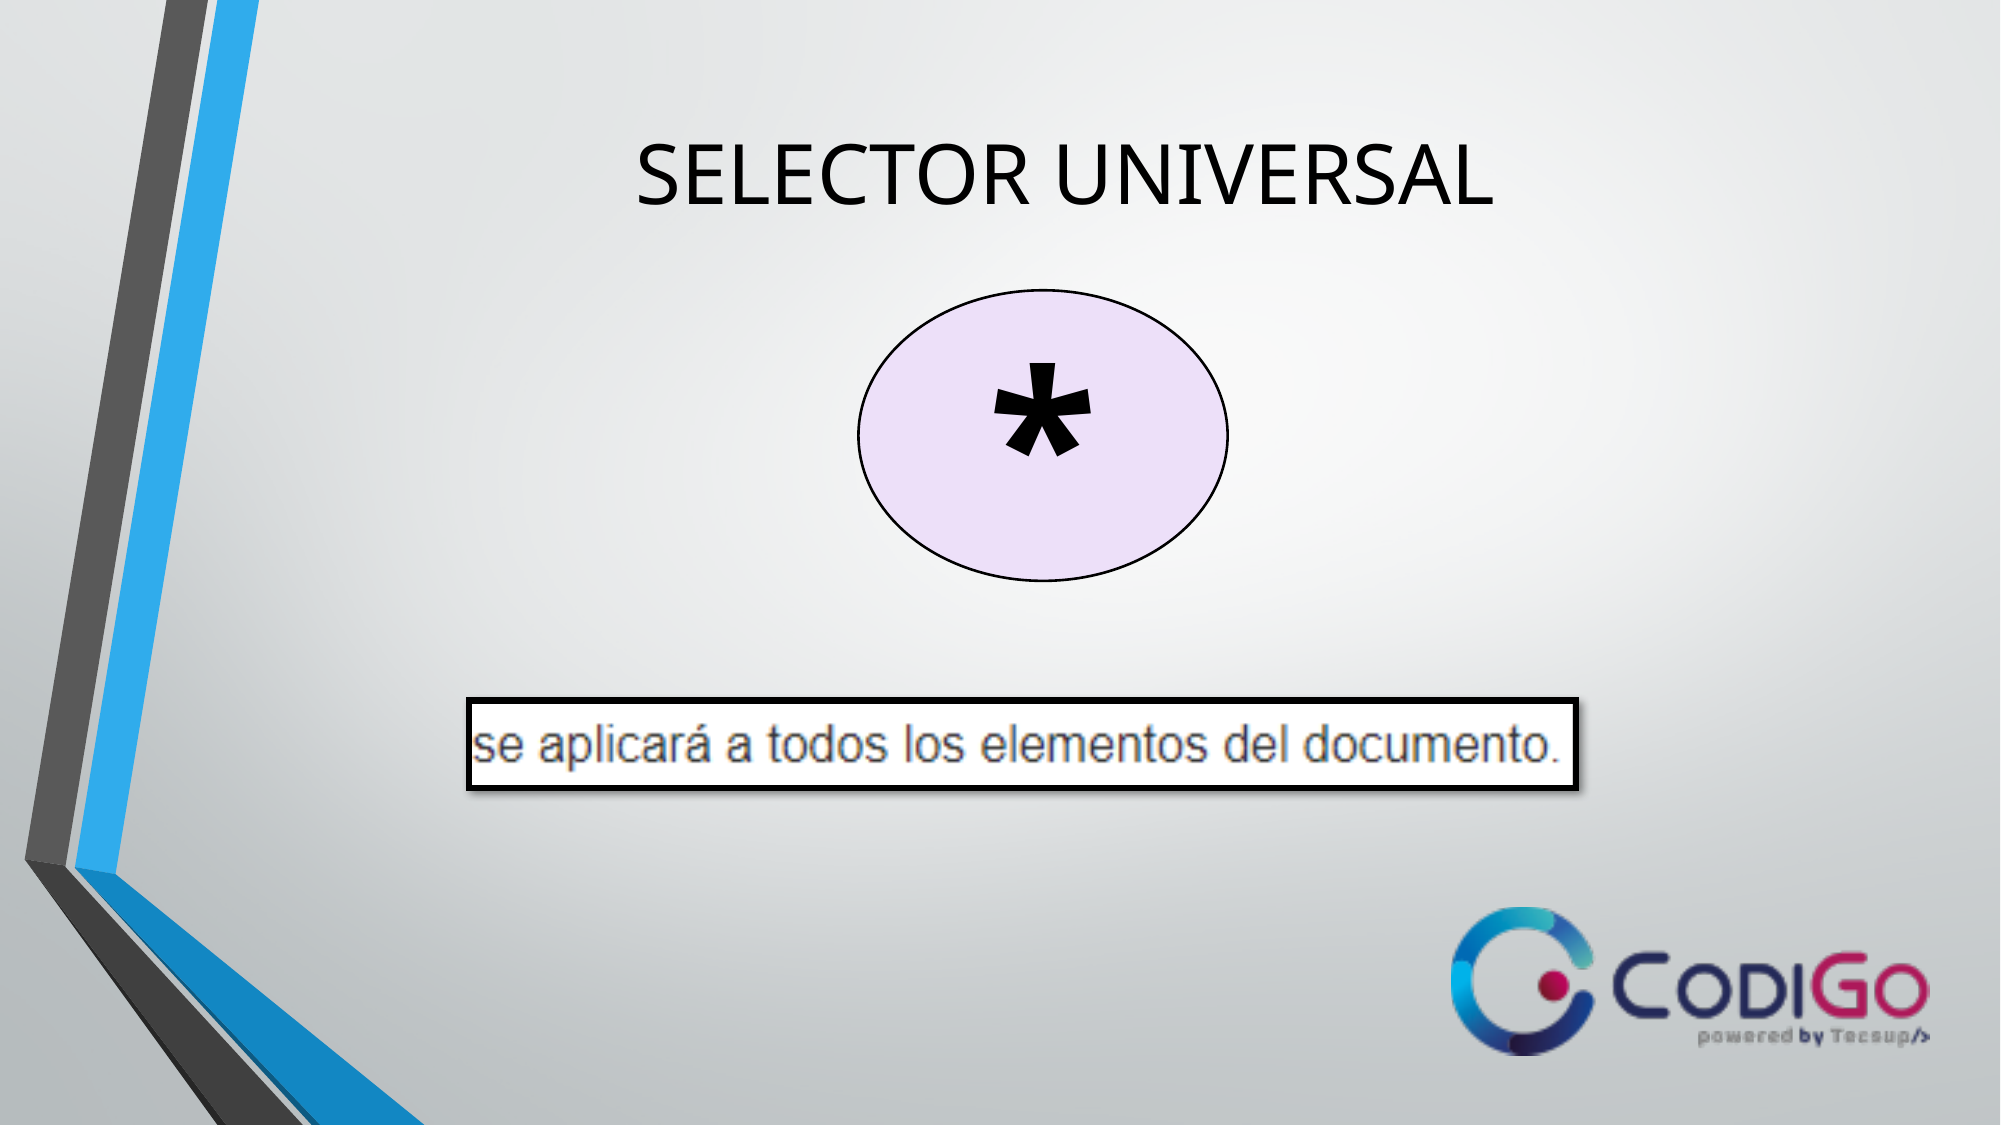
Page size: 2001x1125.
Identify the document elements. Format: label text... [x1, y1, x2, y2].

title SELECTOR UNIVERSAL [583, 97, 1548, 245]
text_box * [857, 288, 1229, 583]
picture [471, 703, 1573, 786]
picture [1450, 907, 1930, 1056]
